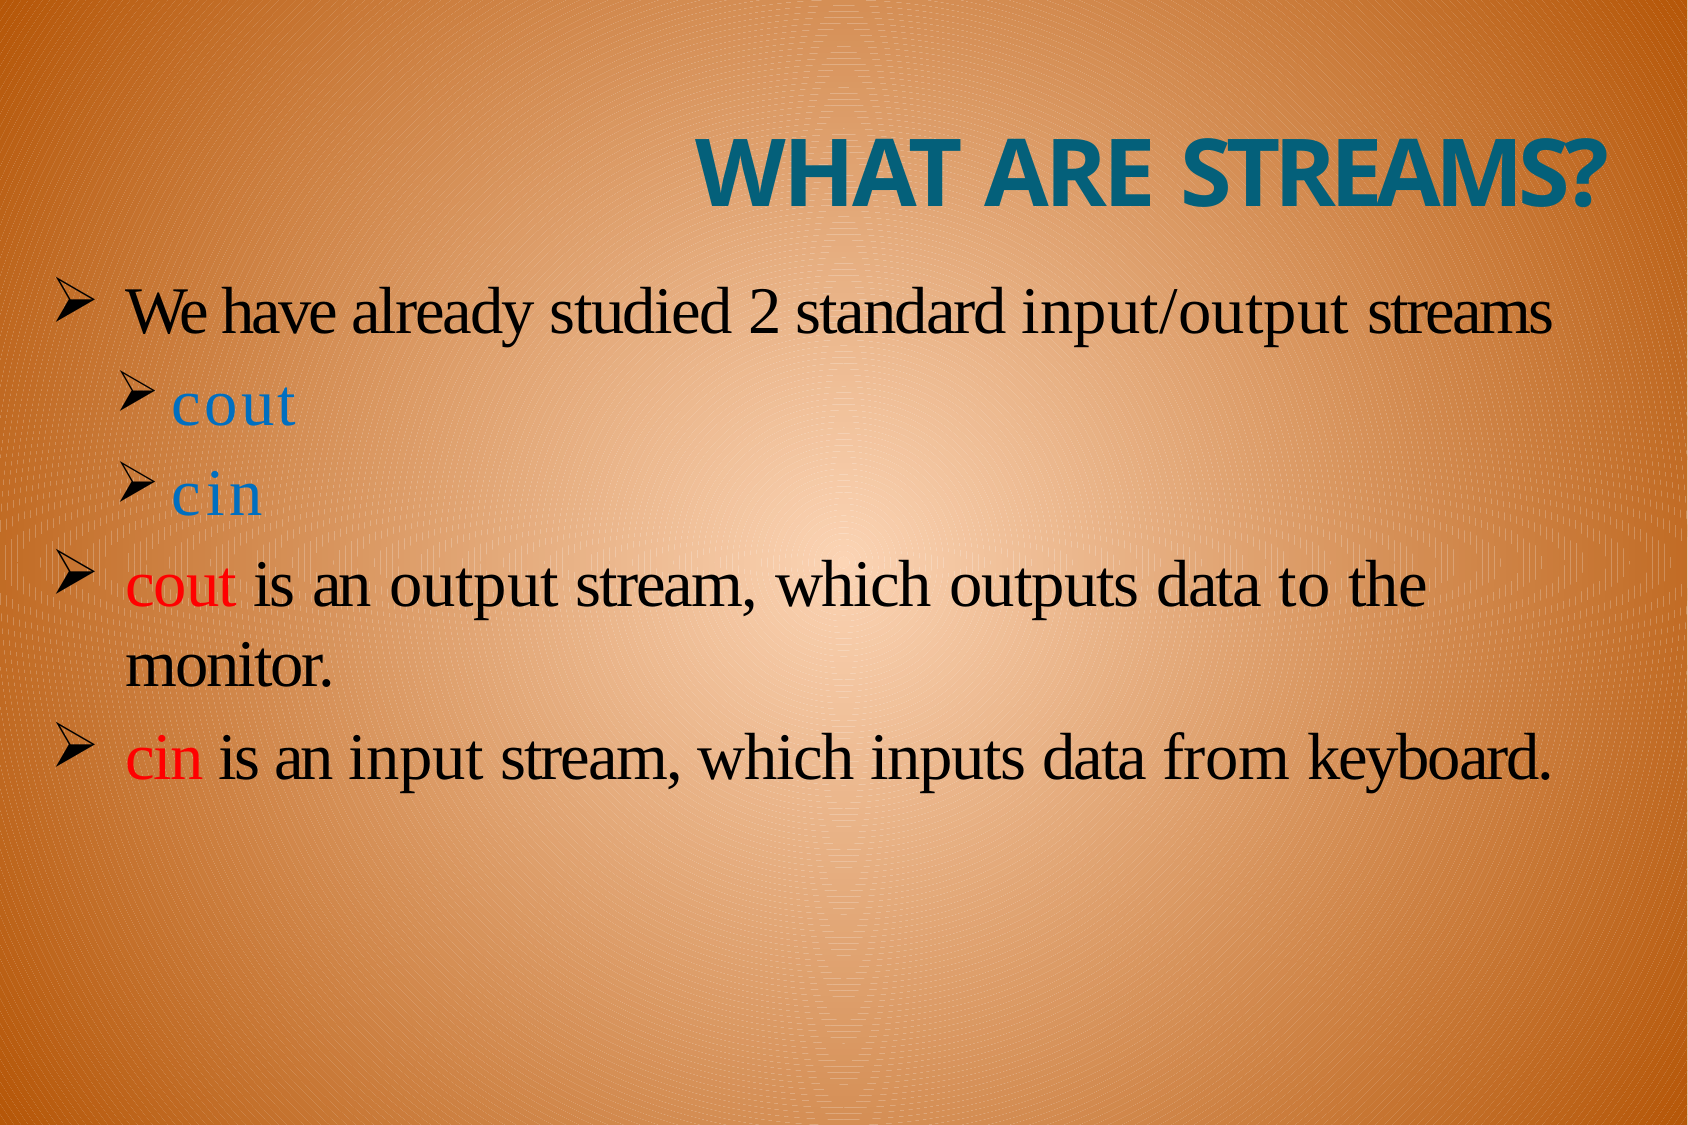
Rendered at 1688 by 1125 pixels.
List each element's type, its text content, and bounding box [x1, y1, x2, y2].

text_box We have already studied 2 standard input/output streams cout cin cout is an output stream, which outputs data to the monitor. cin is an input stream, which inputs data from keyboard. [48, 249, 1639, 793]
text_box WHAT ARE STREAMS? [631, 109, 1609, 225]
